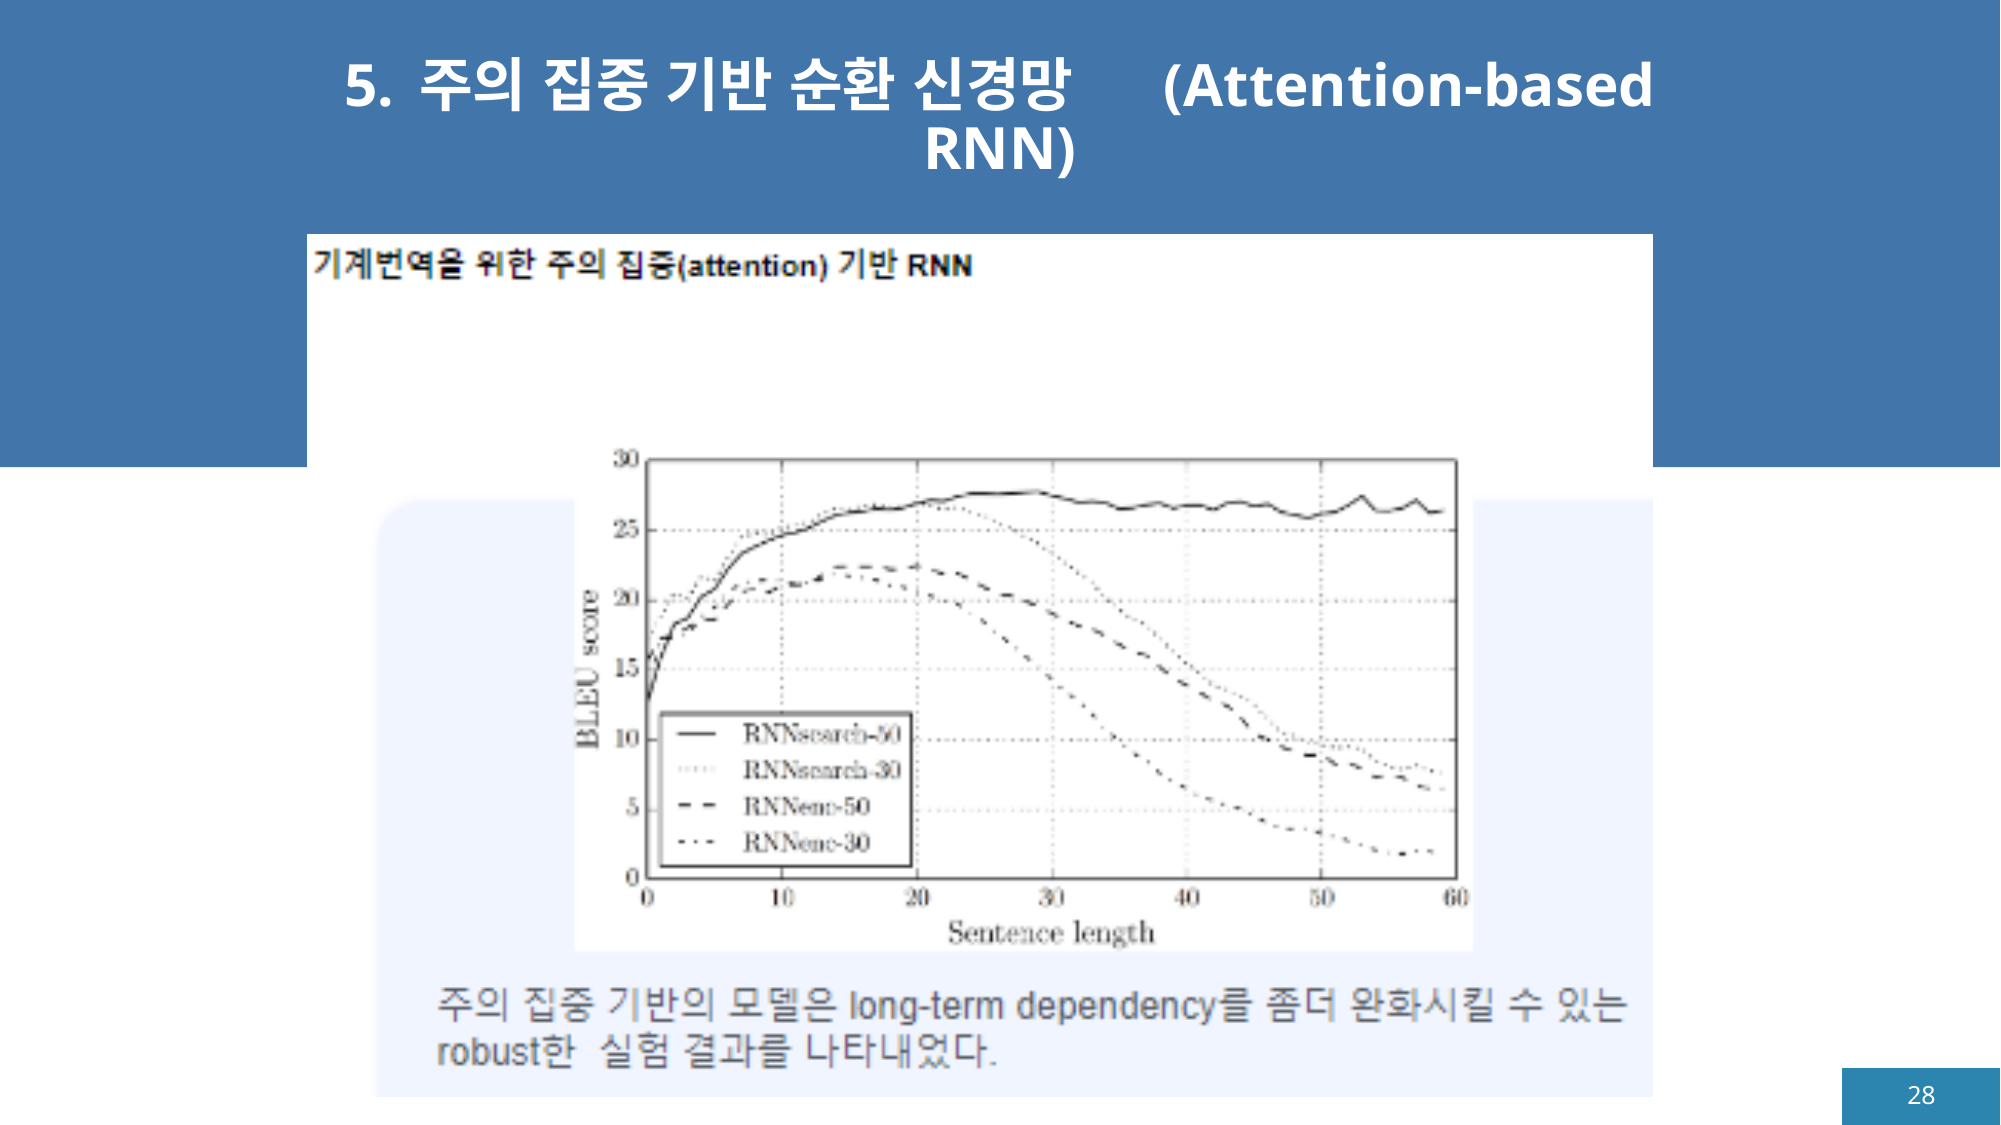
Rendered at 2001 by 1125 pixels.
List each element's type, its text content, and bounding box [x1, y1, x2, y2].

slide_number 28 [1889, 1079, 1951, 1114]
picture [307, 234, 1653, 1097]
title 5. 주의 집중 기반 순환 신경망 (Attention-based RNN) [263, 48, 1737, 190]
